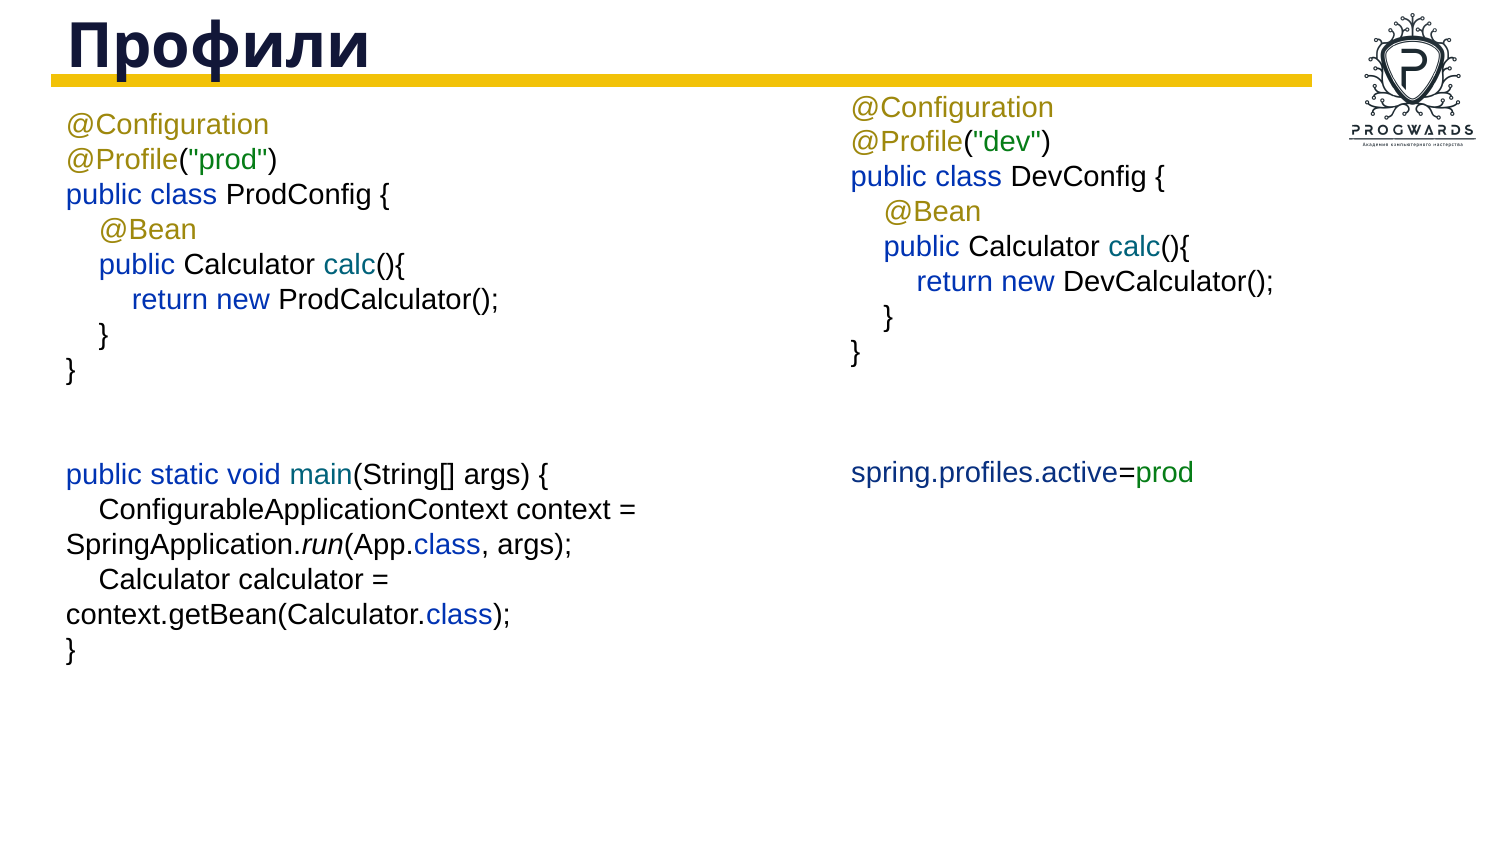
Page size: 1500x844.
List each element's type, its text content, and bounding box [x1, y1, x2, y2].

picture [1349, 13, 1476, 148]
text_box spring.profiles.active=prod [836, 445, 1209, 496]
title Профили [51, 0, 1449, 80]
text_box public static void main(String[] args) { ConfigurableApplicationContext context = SpringApplication.run(App.class, args); Calculator calculator = context.getBean(Calculator.class); } [51, 447, 802, 673]
text_box @Configuration @Profile("prod") public class ProdConfig { @Bean public Calculator calc(){ return new ProdCalculator(); } } [51, 97, 802, 393]
text_box @Configuration @Profile("dev") public class DevConfig { @Bean public Calculator calc(){ return new DevCalculator(); } } [835, 80, 1500, 375]
